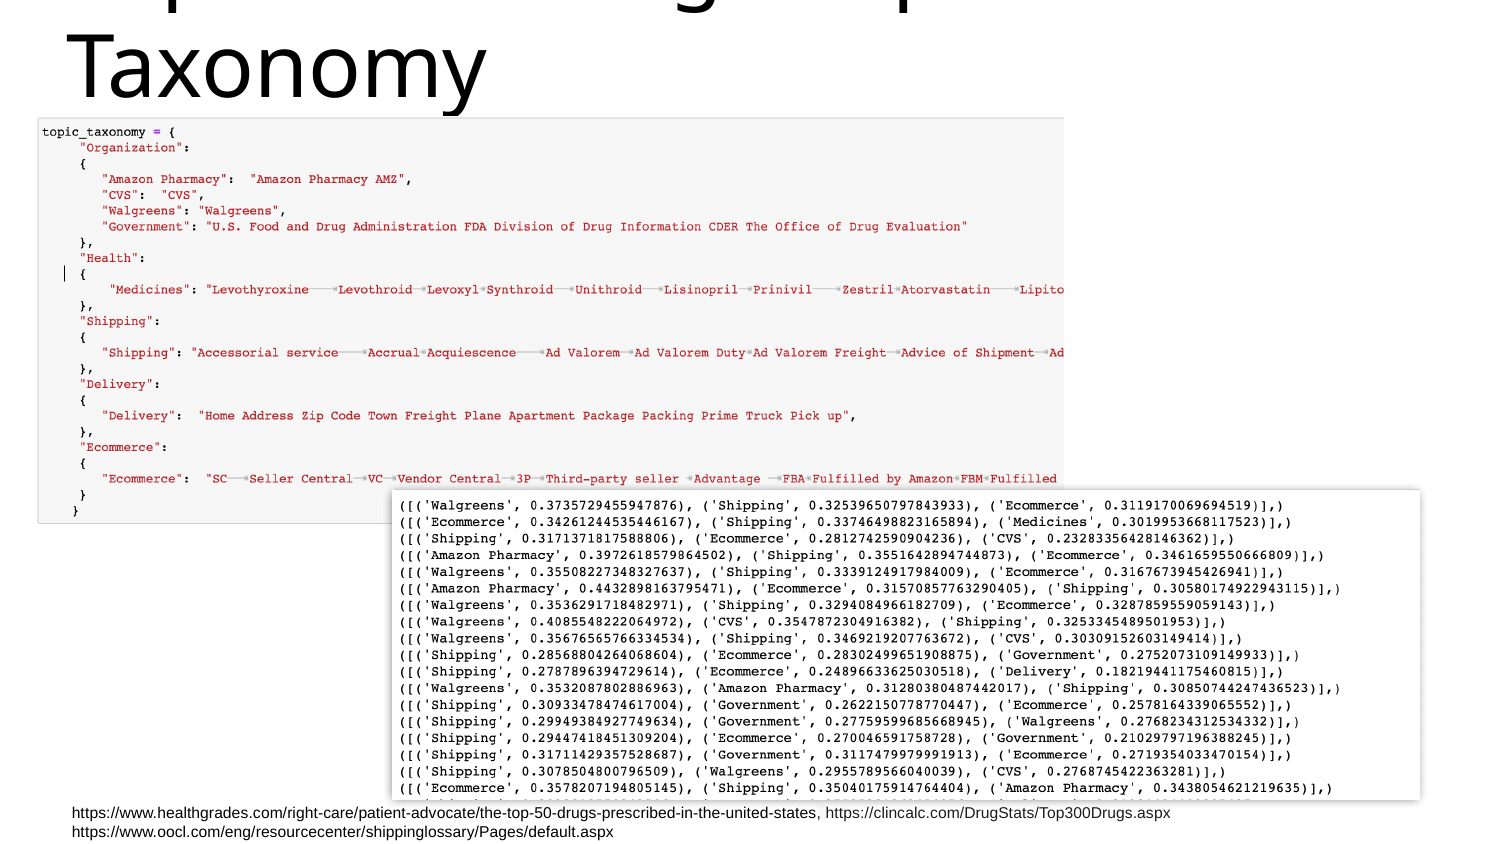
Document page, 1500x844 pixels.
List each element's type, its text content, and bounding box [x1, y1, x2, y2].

text_box https://www.healthgrades.com/right-care/patient-advocate/the-top-50-drugs-prescribed-in-the-united-states, https://clincalc.com/DrugStats/Top300Drugs.aspx https://www.oocl.com/eng/resourcecenter/shippinglossary/Pages/default.aspx [56, 764, 1444, 836]
title Topic Clustering - Topic Taxonomy [51, 35, 1449, 130]
picture [37, 116, 1420, 800]
